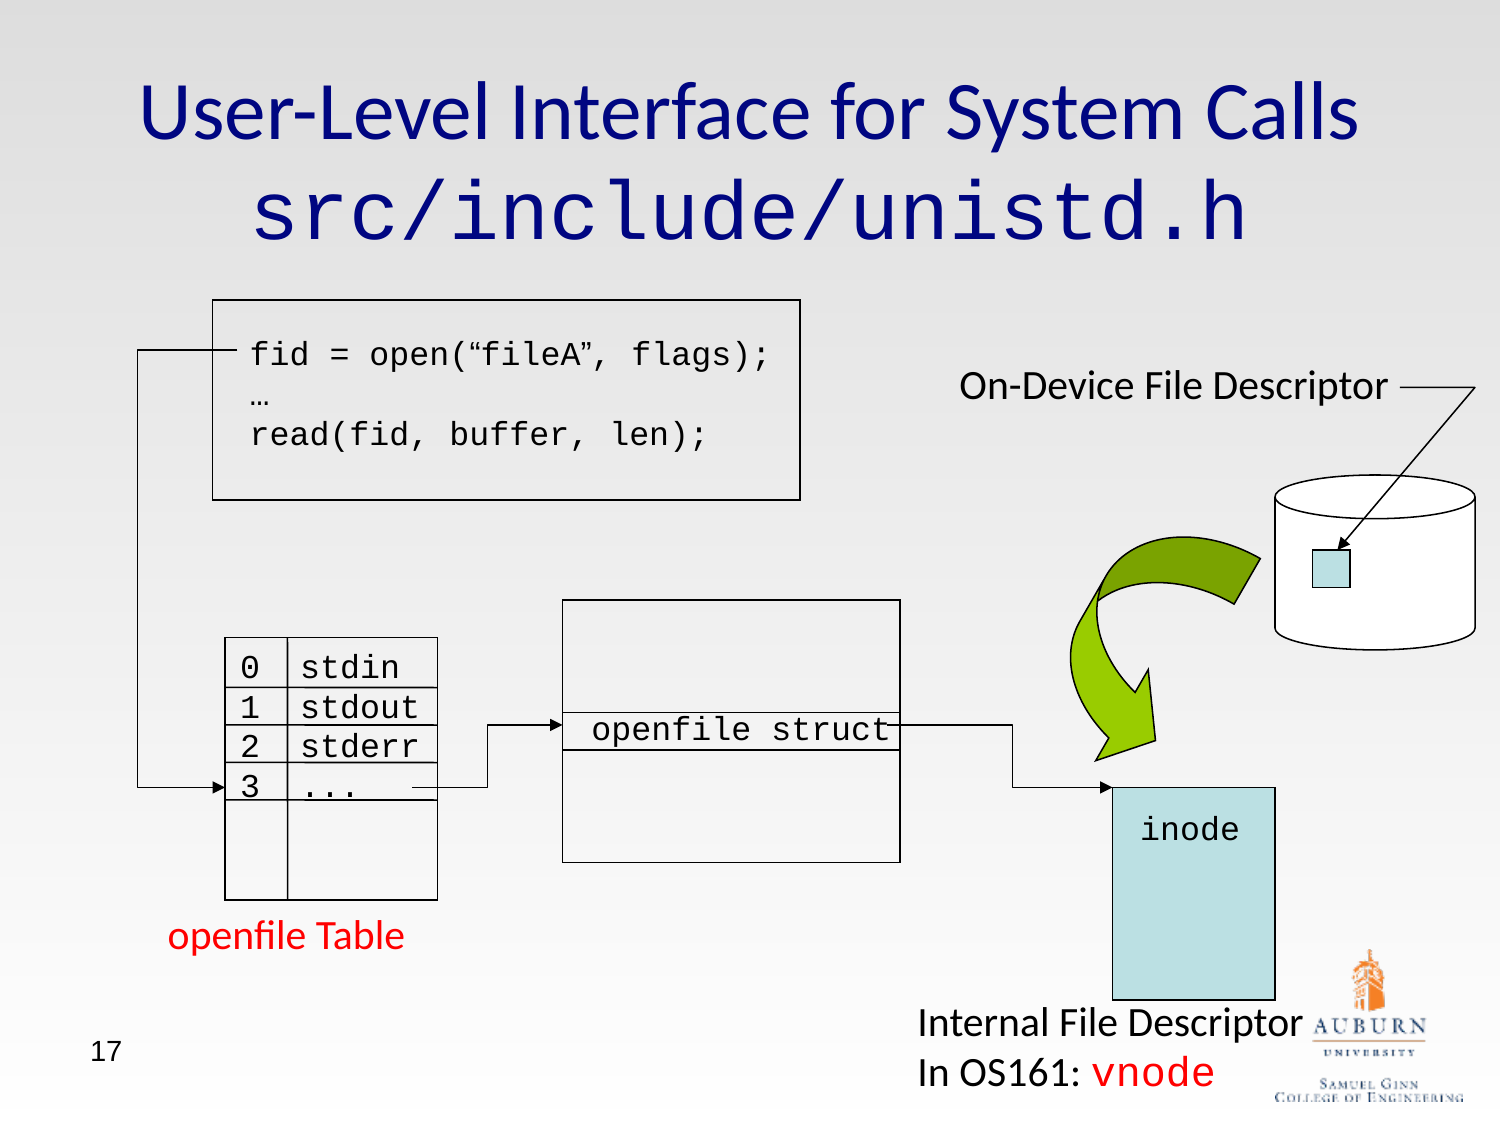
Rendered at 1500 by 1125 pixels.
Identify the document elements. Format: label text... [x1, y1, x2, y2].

text_box [1337, 387, 1476, 550]
title User-Level Interface for System Calls src/include/unistd.h [75, 62, 1425, 250]
text_box [412, 718, 562, 788]
text_box [1070, 537, 1261, 761]
text_box On-Device File Descriptor [944, 350, 1405, 415]
text_box [1312, 549, 1350, 588]
text_box [227, 688, 287, 724]
text_box inode [1125, 799, 1256, 855]
text_box [1275, 475, 1476, 650]
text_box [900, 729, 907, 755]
text_box [562, 600, 900, 712]
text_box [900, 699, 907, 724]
text_box [288, 688, 438, 762]
text_box openfile Table [152, 900, 421, 965]
text_box [887, 724, 1113, 794]
text_box [288, 763, 438, 900]
text_box fid = open(“fileA”, flags); … read(fid, buffer, len); [234, 324, 787, 460]
text_box [226, 725, 287, 762]
picture [1275, 949, 1463, 1102]
text_box [137, 349, 238, 794]
text_box [224, 763, 287, 900]
text_box [228, 637, 287, 687]
text_box [562, 712, 900, 750]
text_box [212, 299, 800, 500]
slide_number 17 [74, 1024, 426, 1103]
text_box [562, 750, 900, 863]
text_box Internal File Descriptor In OS161: vnode [902, 987, 1319, 1103]
text_box [1112, 787, 1275, 987]
text_box [288, 637, 438, 687]
